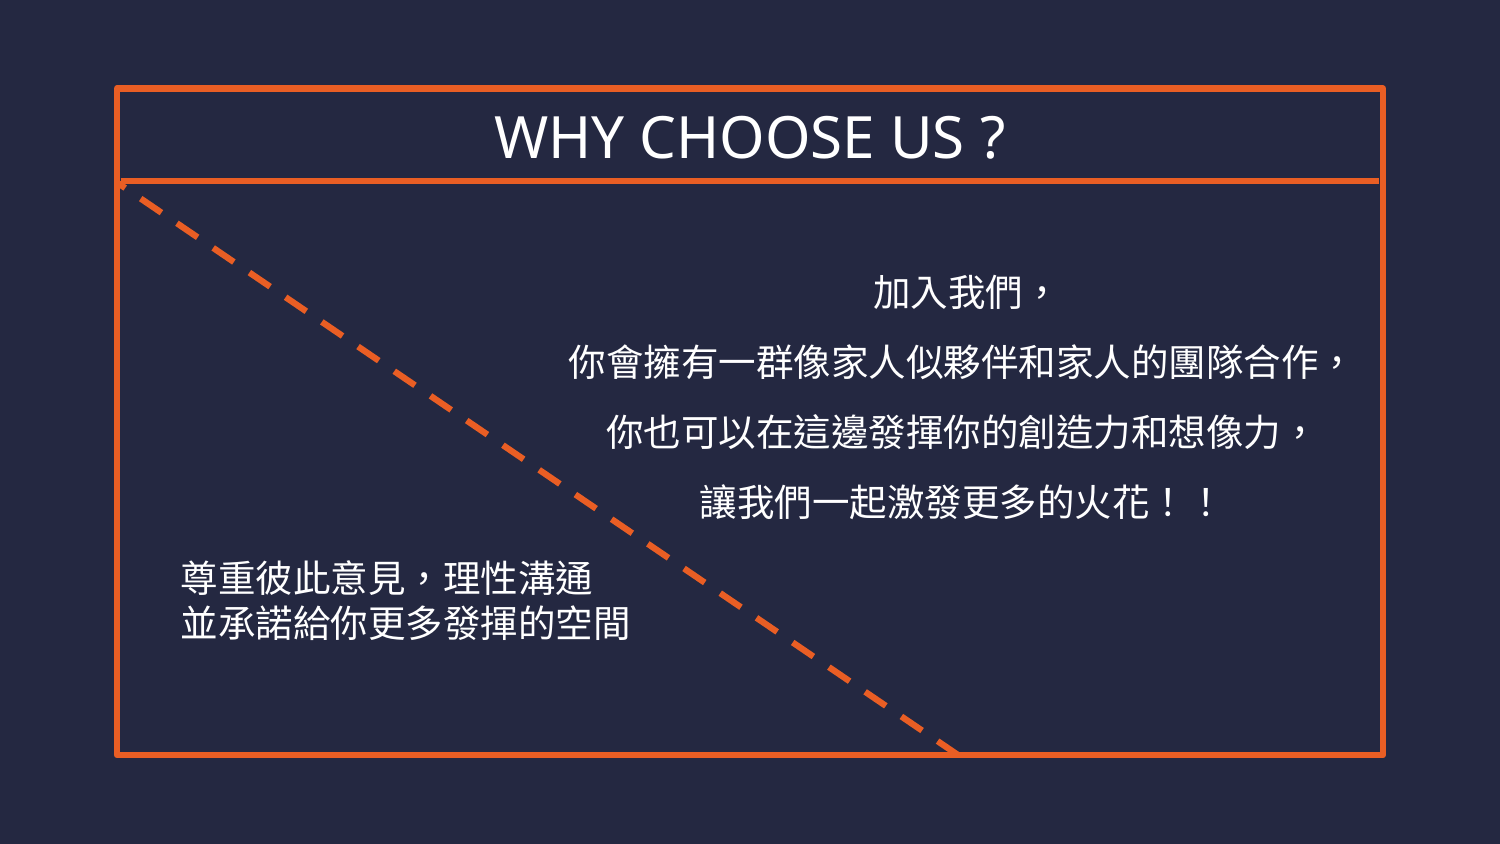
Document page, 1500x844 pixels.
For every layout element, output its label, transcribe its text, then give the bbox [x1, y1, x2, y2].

title WHY CHOOSE US ? [116, 88, 1383, 183]
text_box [116, 182, 959, 756]
subtitle ﻿加入我們， 你會擁有一群像家人似夥伴和家人的團隊合作， 你也可以在這邊發揮你的創造力和想像力， 讓我們一起激發更多的火花！！ [963, 338, 1383, 454]
